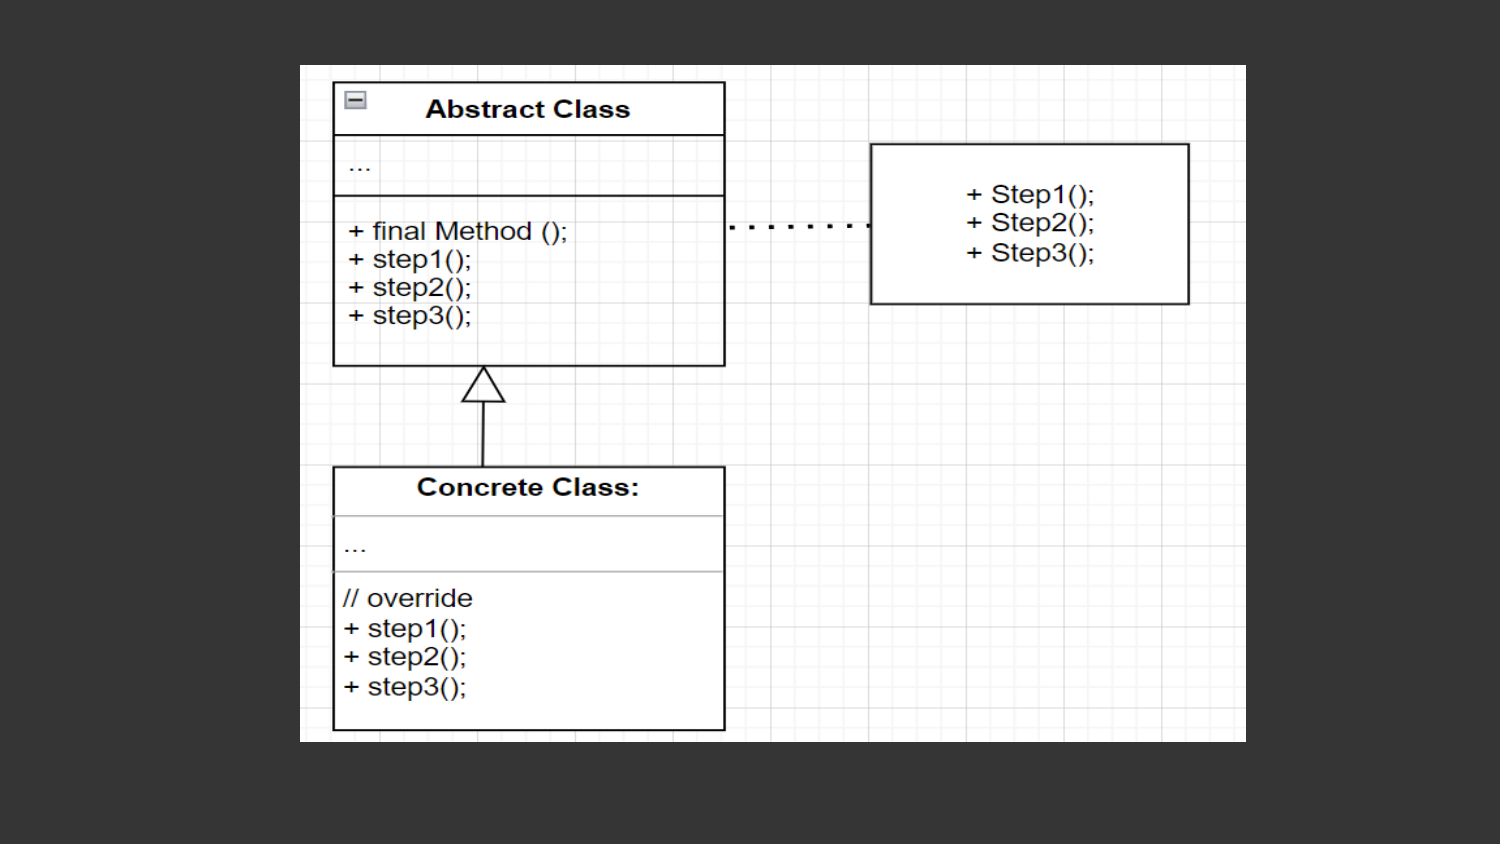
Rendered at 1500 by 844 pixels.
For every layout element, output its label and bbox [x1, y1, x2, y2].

picture [300, 64, 1246, 742]
